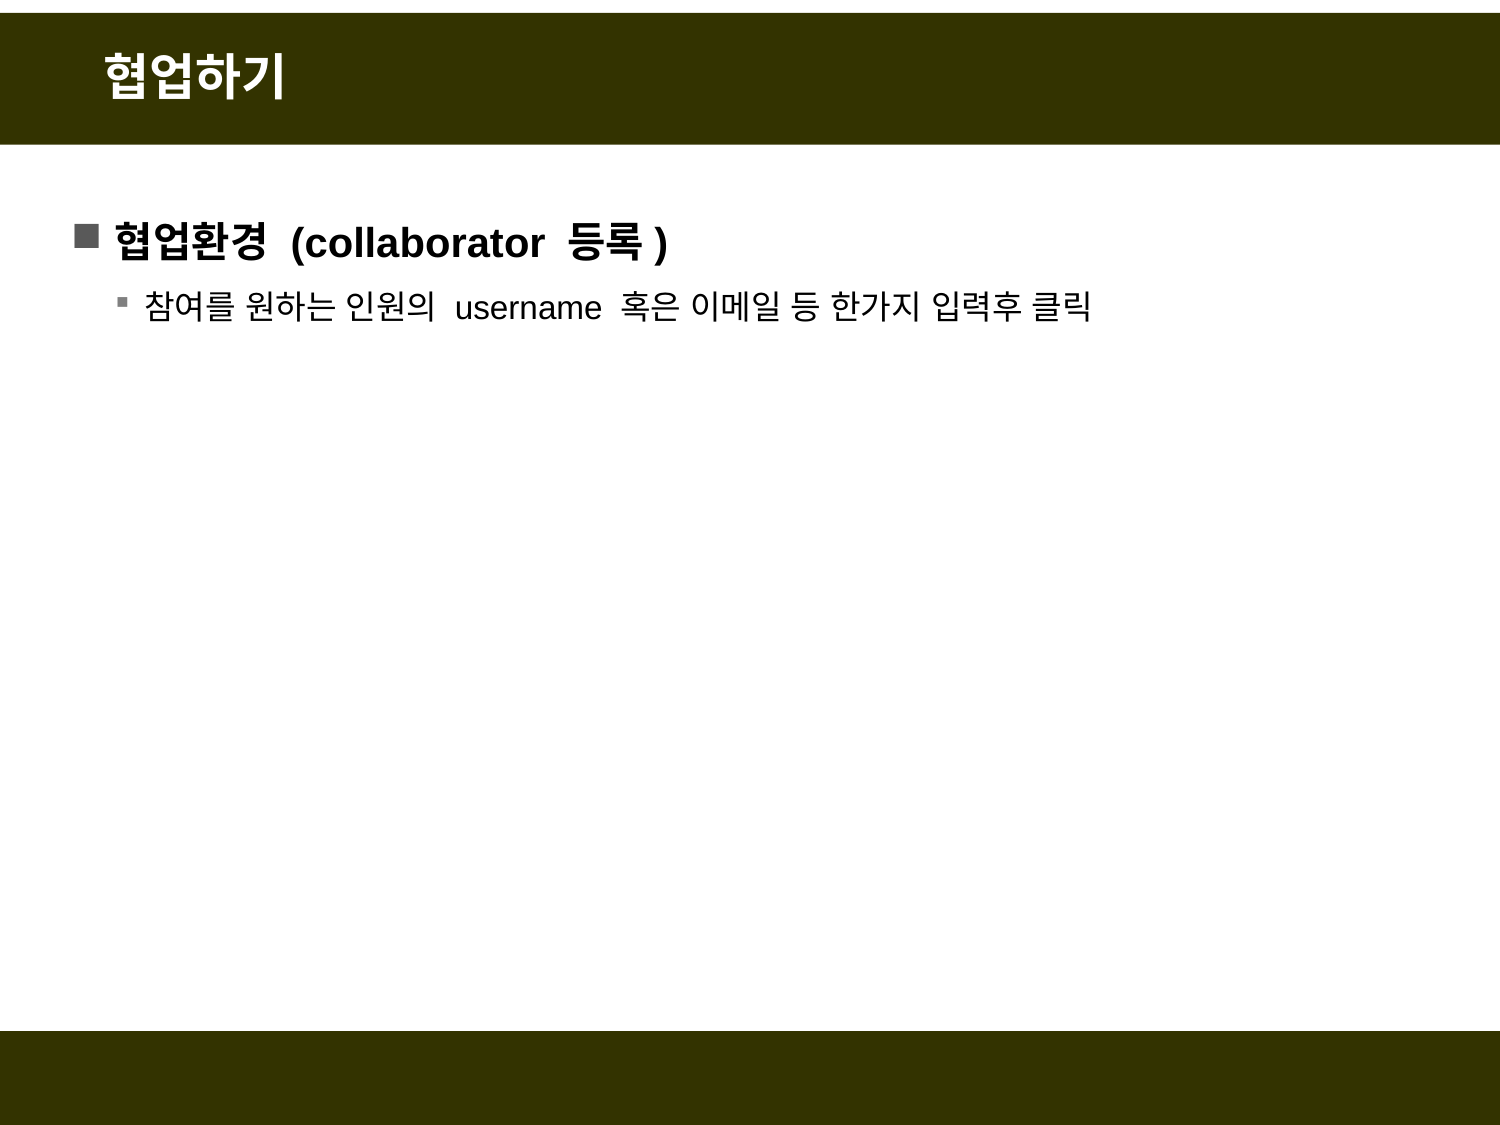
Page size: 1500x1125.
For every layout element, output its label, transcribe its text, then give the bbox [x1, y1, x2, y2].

text_box 협업환경 (collaborator 등록) 참여를 원하는 인원의 username 혹은 이메일 등 한가지 입력후 클릭 [56, 183, 1474, 570]
title 협업하기 [88, 31, 1282, 126]
